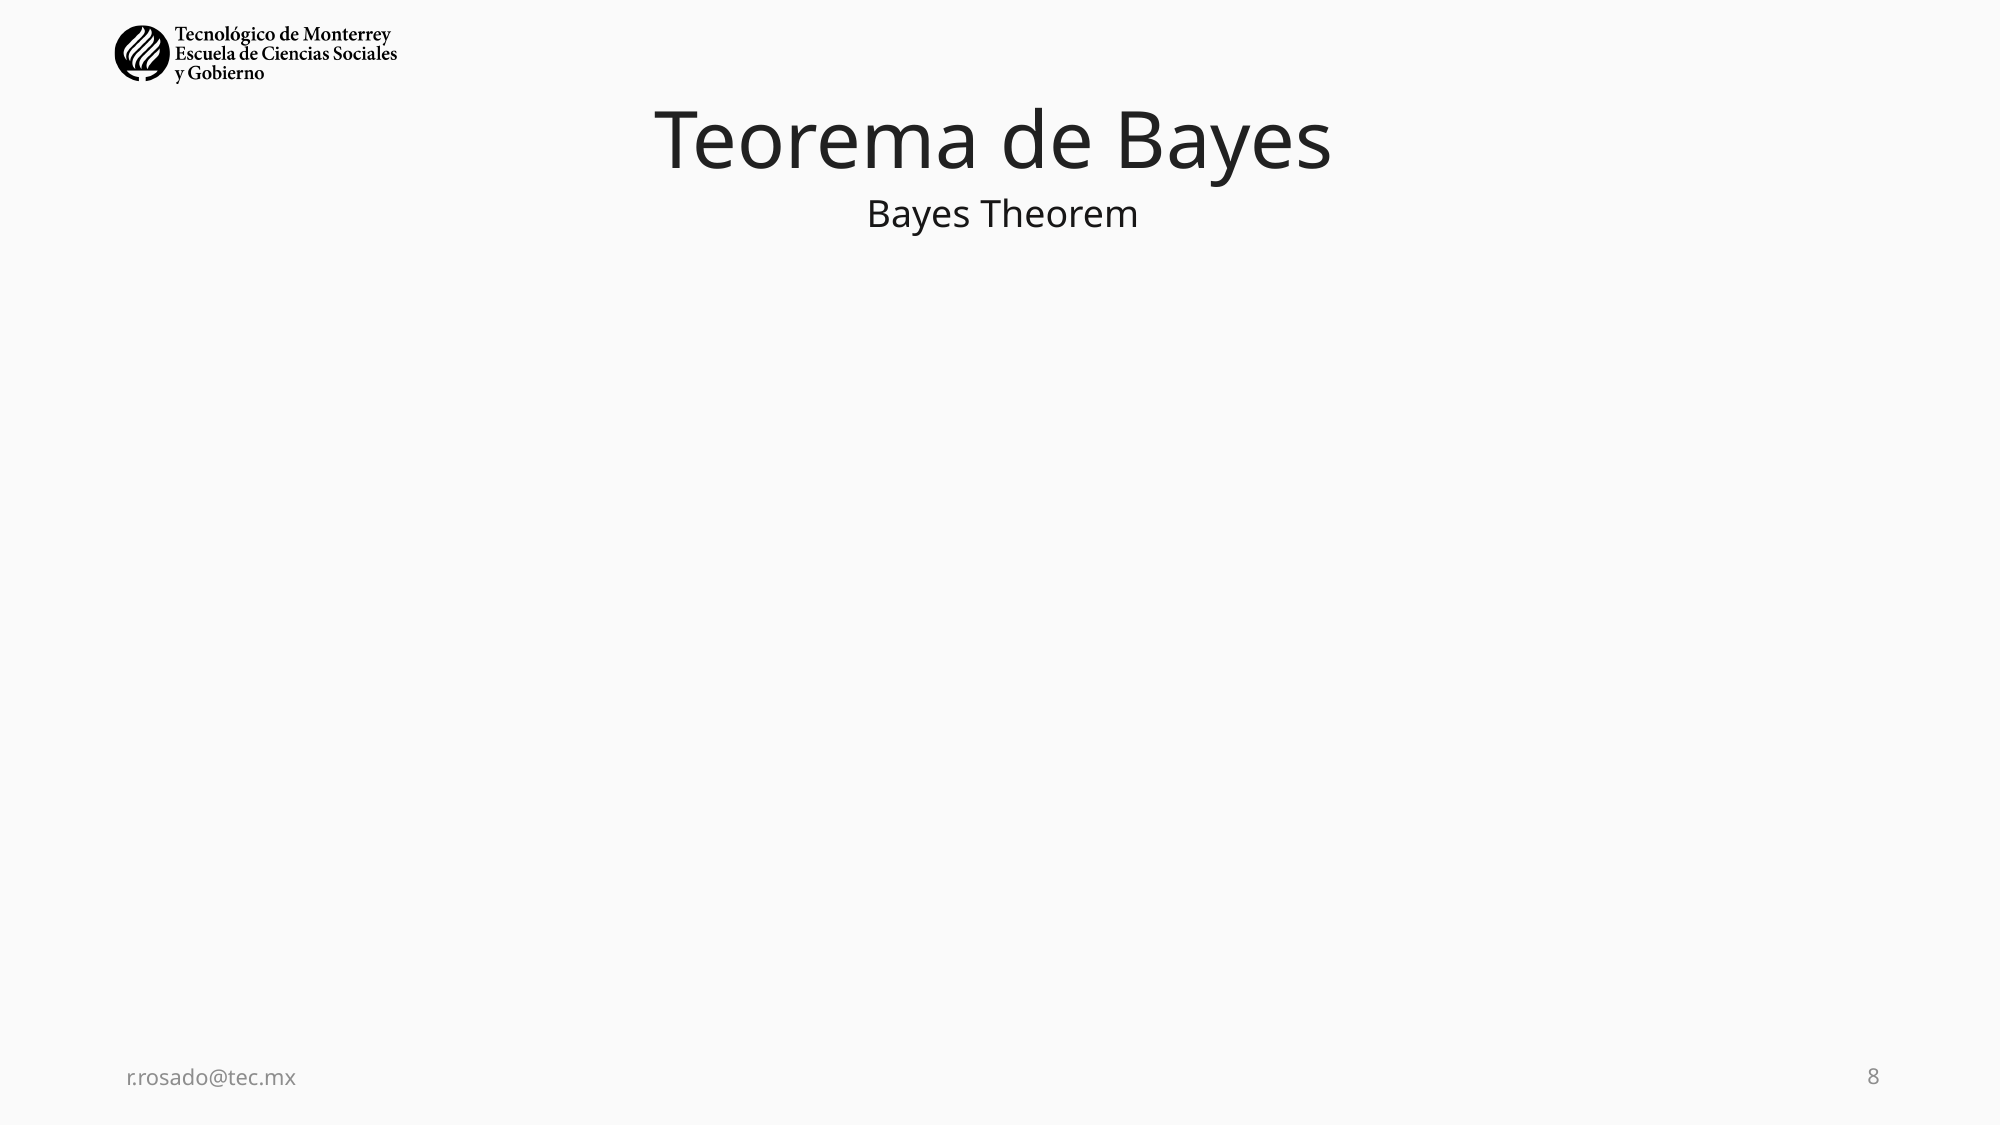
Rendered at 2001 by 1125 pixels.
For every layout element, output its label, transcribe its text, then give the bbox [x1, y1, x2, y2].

footer r.rosado@tec.mx [111, 1029, 1260, 1125]
text_box Bayes Theorem [114, 182, 1892, 243]
slide_number 8 [1852, 1029, 1912, 1125]
title Teorema de Bayes [96, 76, 1892, 210]
picture [111, 24, 399, 76]
